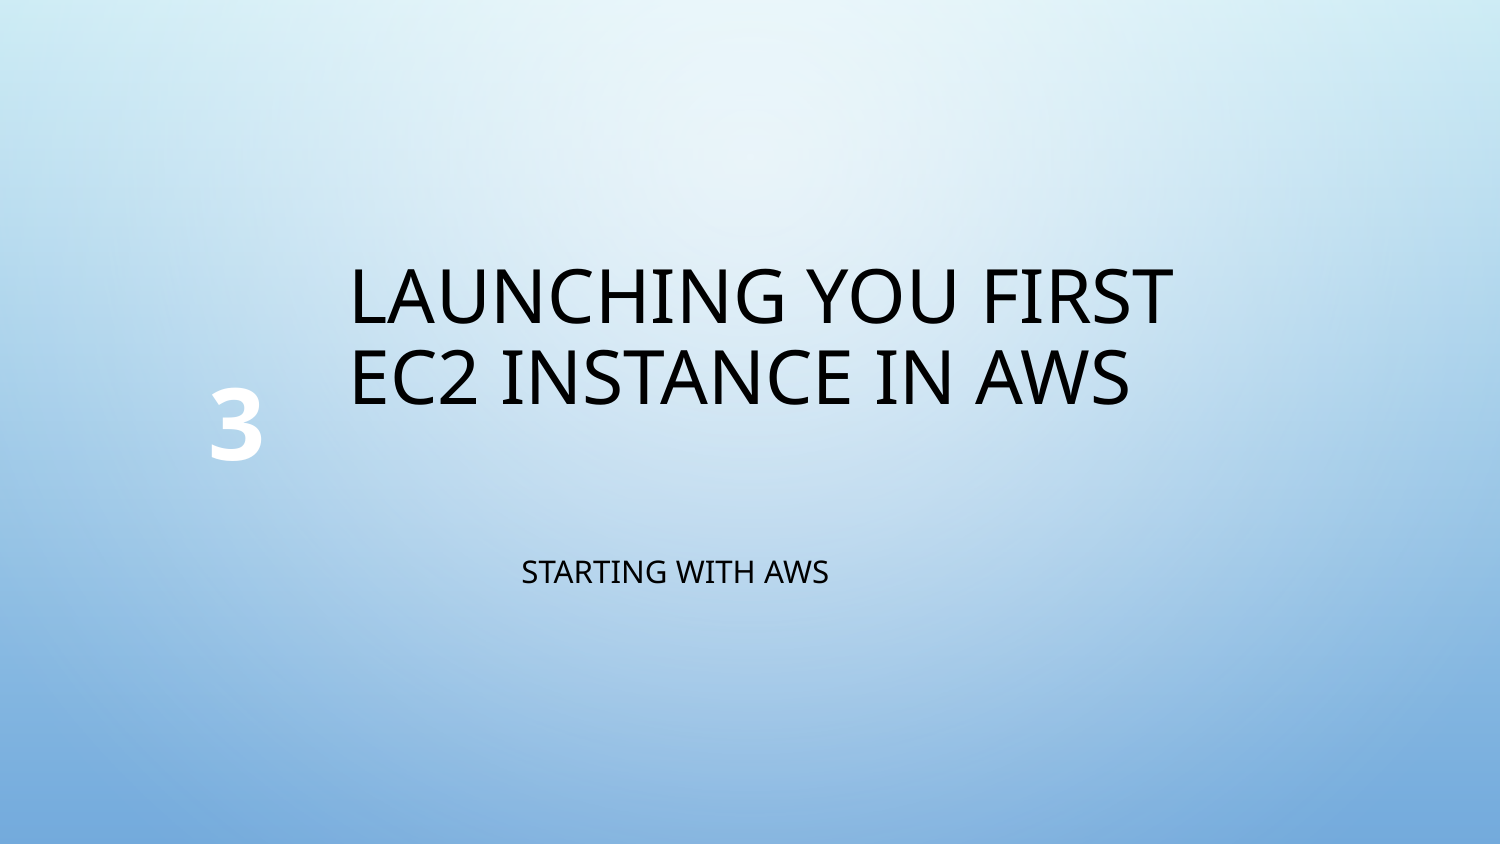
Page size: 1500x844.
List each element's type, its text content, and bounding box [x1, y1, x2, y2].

text_box 3 [67, 274, 407, 566]
title Launching you first EC2 instance in AWS [333, 245, 1259, 436]
subtitle Starting with AWS [506, 530, 906, 614]
title Launching EC2 instance [0, 0, 1500, 297]
